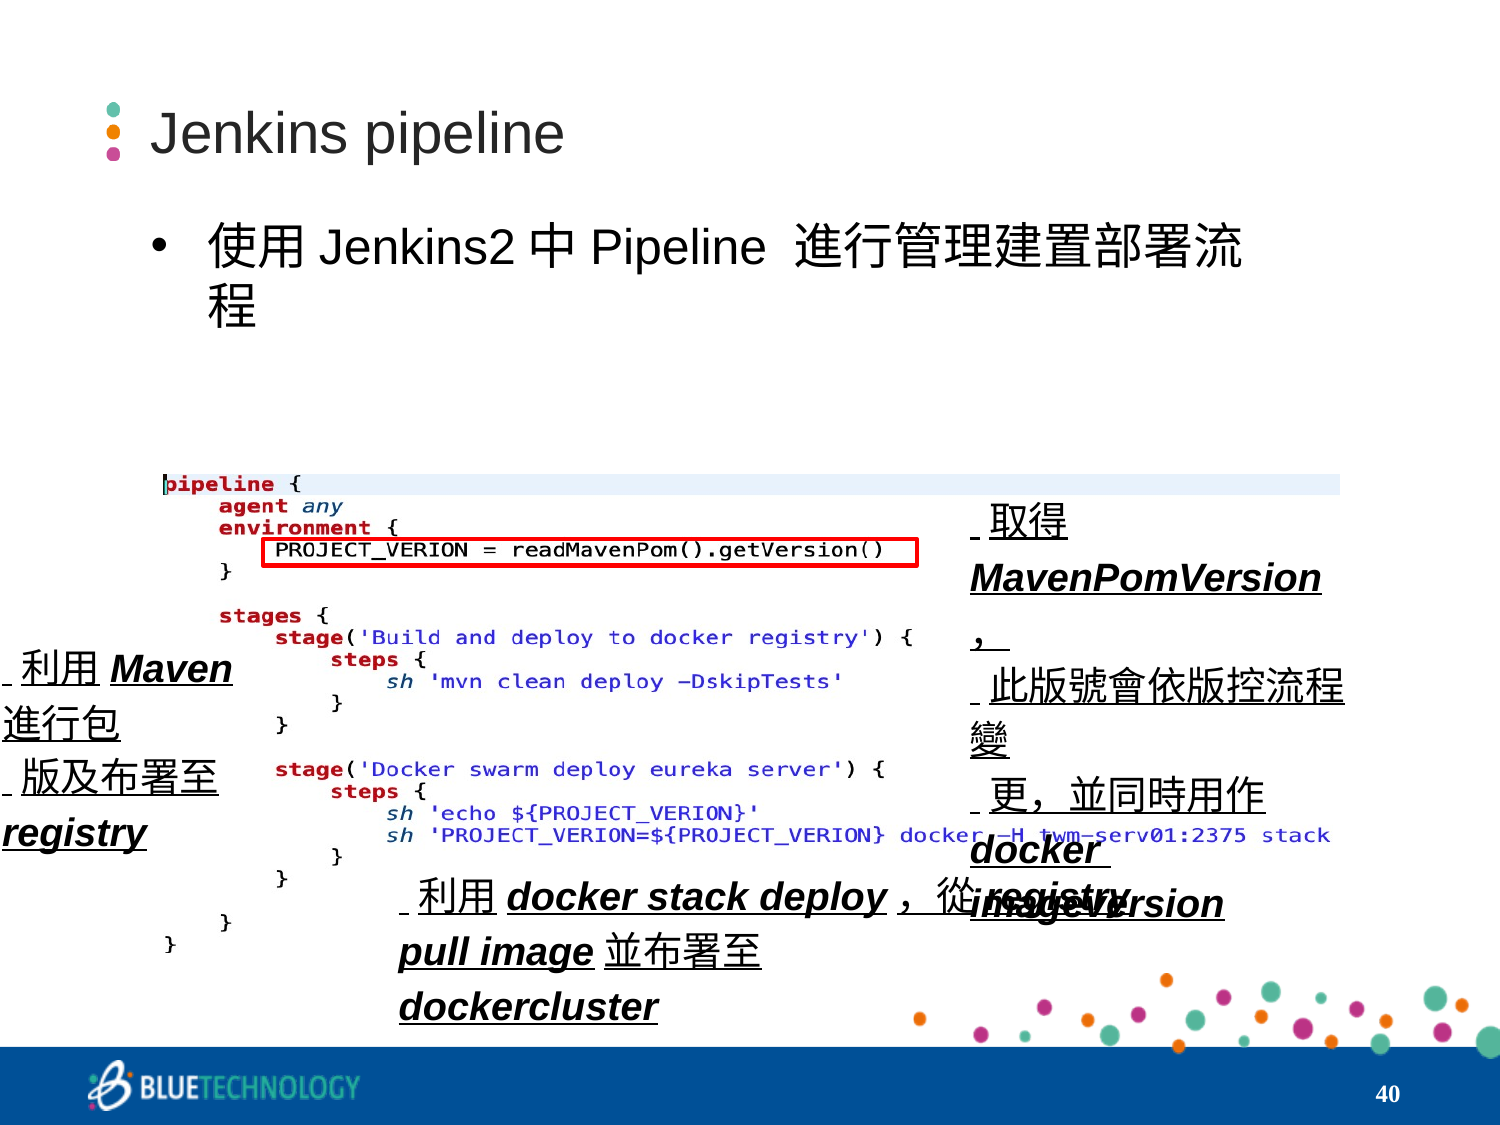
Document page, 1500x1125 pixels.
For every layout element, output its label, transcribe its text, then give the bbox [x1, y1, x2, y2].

text_box 使用Jenkins2中Pipeline 進行管理建置部署流程 [148, 212, 1249, 277]
slide_number ‹#› [1369, 1072, 1407, 1105]
text_box 利用Maven進行包 版及布署至 registry [0, 632, 157, 774]
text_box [162, 473, 1341, 953]
picture [913, 973, 1500, 1059]
title Jenkins pipeline [148, 92, 601, 168]
picture [106, 102, 120, 161]
picture [87, 1060, 361, 1111]
